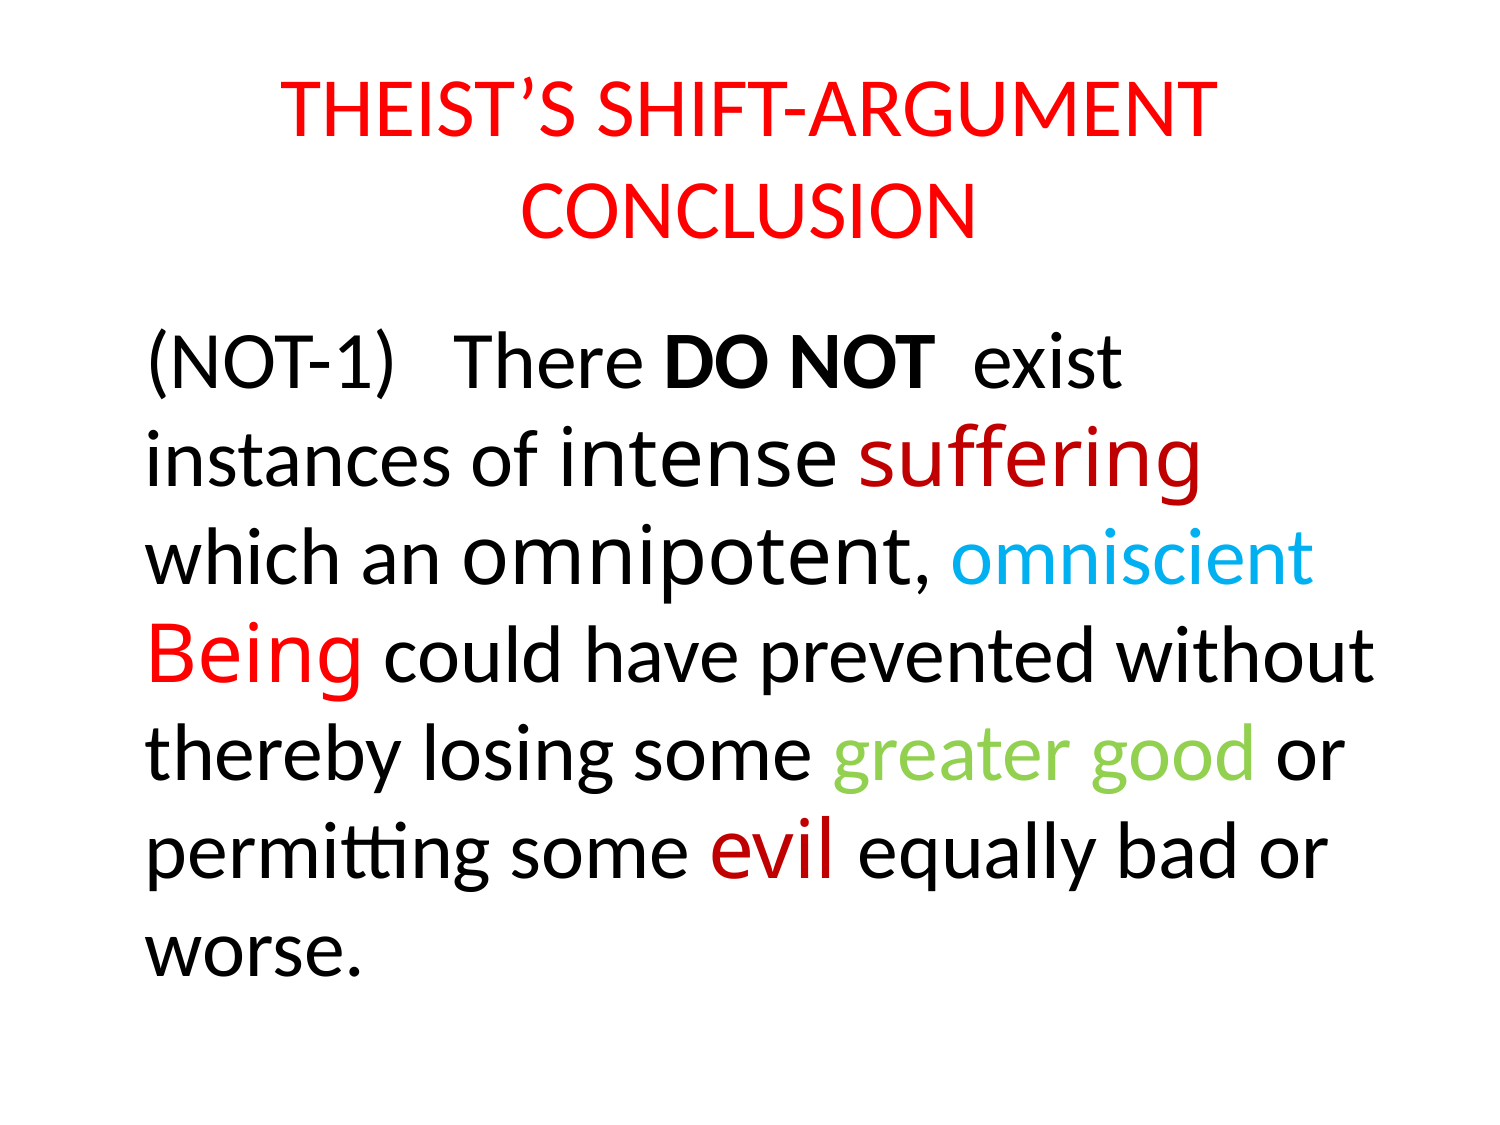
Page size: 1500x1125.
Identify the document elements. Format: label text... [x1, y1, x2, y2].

list (NOT-1) There DO NOT exist instances of intense suffering which an omnipotent, omniscient Being could have prevented without thereby losing some greater good or permitting some evil equally bad or worse. [75, 299, 1425, 1005]
title THEIST’S SHIFT-ARGUMENT CONCLUSION [75, 45, 1425, 263]
